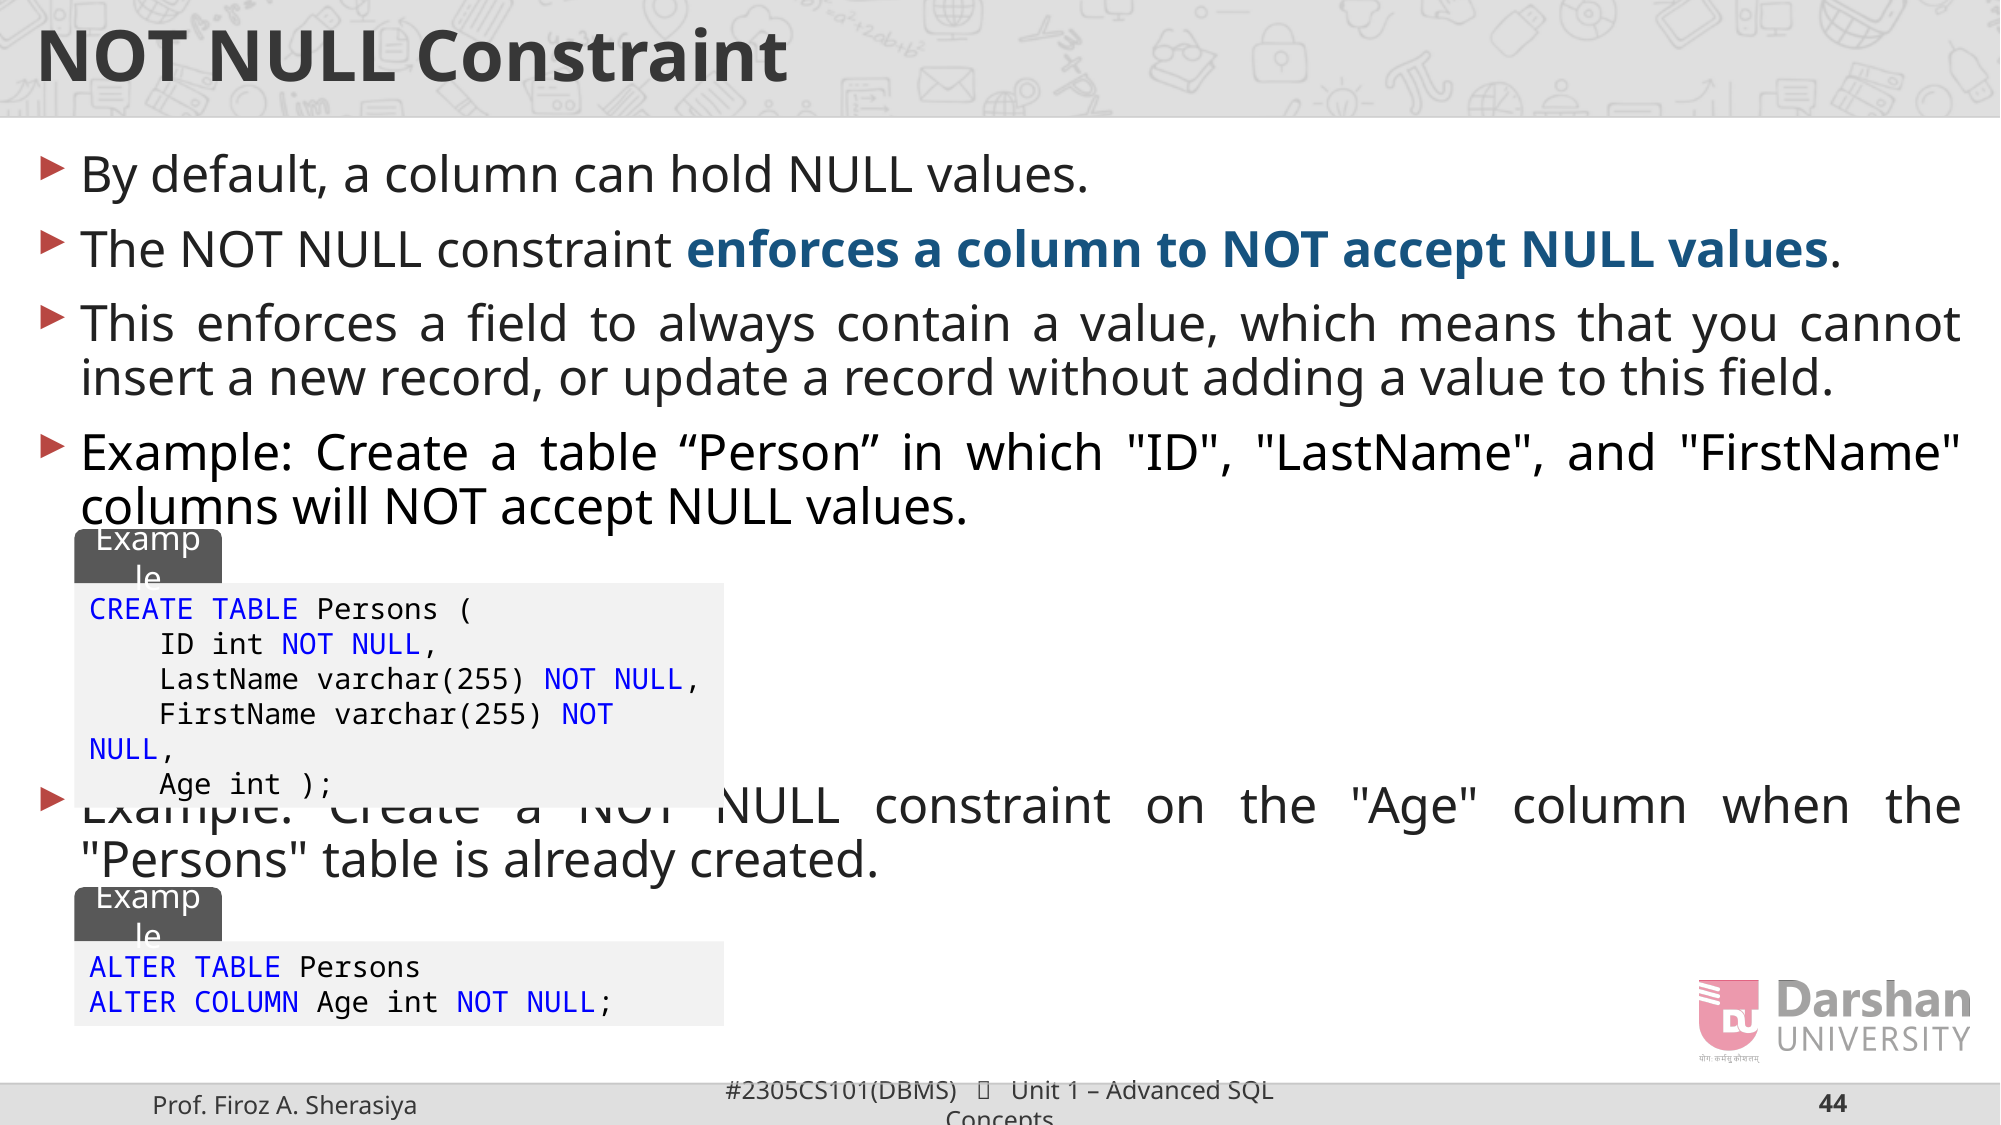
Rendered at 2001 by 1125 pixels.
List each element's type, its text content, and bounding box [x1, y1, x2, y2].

text_box ALTER TABLE Persons ALTER COLUMN Age int NOT NULL; [74, 941, 724, 1026]
list By default, a column can hold NULL values. The NOT NULL constraint enforces a column to NOT accept NULL values. This enforces a field to always contain a value, which means that you cannot insert a new record, or update a record without adding a value to this field. Example: Create a table “Person” in which "ID", "LastName", and "FirstName" columns will NOT accept NULL values. Example: Create a NOT NULL constraint on the "Age" column when the "Persons" table is already created. [21, 141, 1979, 1059]
text_box Example [73, 528, 224, 585]
text_box Example [73, 886, 224, 943]
title NOT NULL Constraint [0, 0, 2000, 117]
text_box CREATE TABLE Persons ( ID int NOT NULL, LastName varchar(255) NOT NULL, FirstName varchar(255) NOT NULL, Age int ); [74, 583, 724, 808]
text_box [1699, 1059, 1970, 1063]
